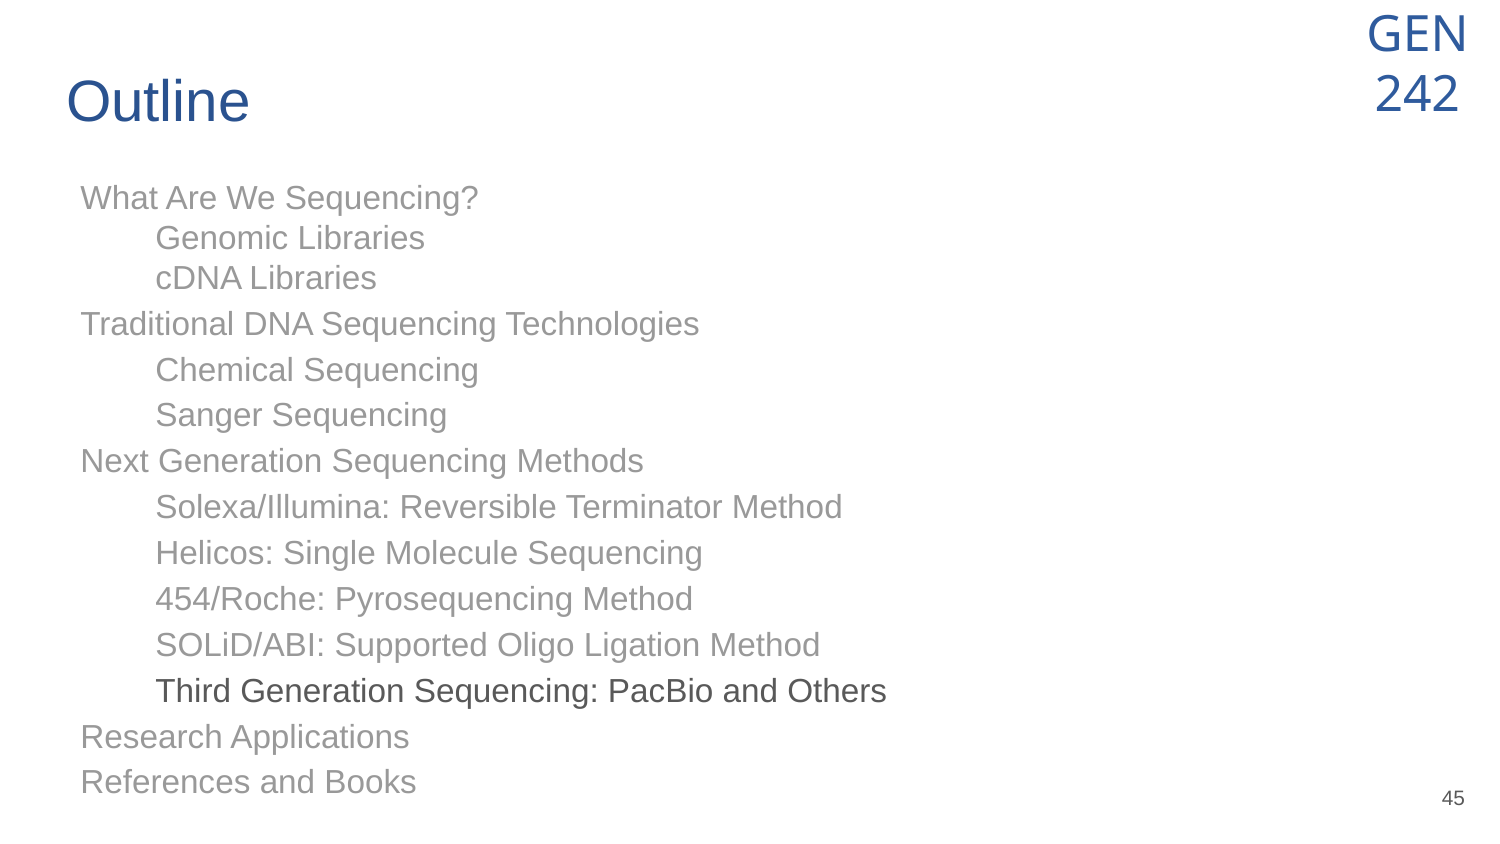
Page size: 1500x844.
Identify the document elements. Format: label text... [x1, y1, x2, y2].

slide_number ‹#› [1389, 764, 1480, 830]
list What Are We Sequencing? Genomic Libraries cDNA Libraries Traditional DNA Sequencing Technologies Chemical Sequencing Sanger Sequencing Next Generation Sequencing Methods Solexa/Illumina: Reversible Terminator Method Helicos: Single Molecule Sequencing 454/Roche: Pyrosequencing Method SOLiD/ABI: Supported Oligo Ligation Method Third Generation Sequencing: PacBio and Others Research Applications References and Books [65, 155, 1500, 523]
title Outline [51, 48, 1449, 142]
